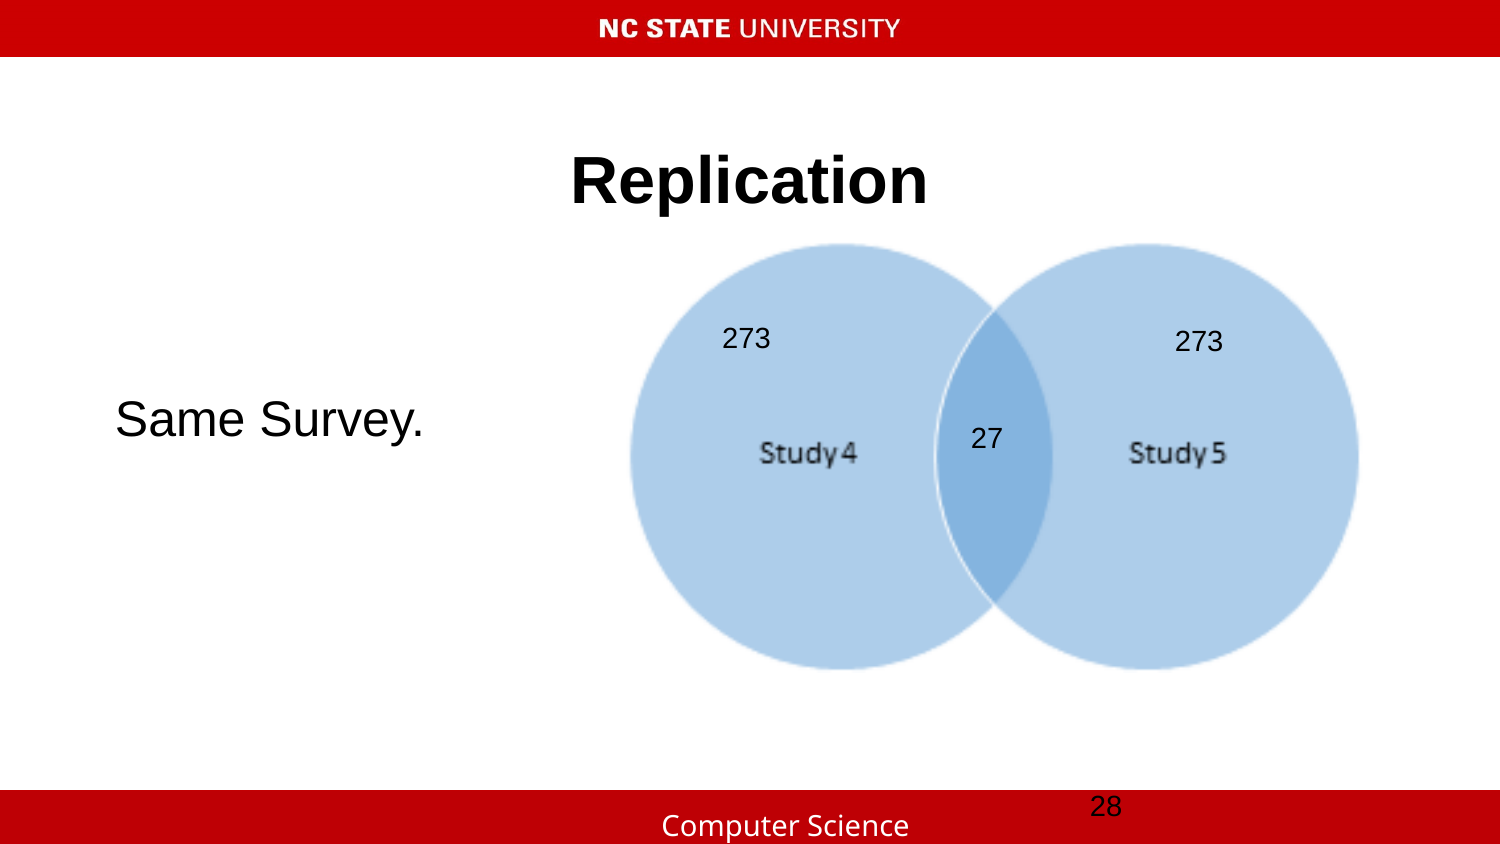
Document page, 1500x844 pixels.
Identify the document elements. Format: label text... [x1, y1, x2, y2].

picture [0, 0, 1500, 57]
picture [573, 241, 1416, 673]
title Replication [75, 110, 1425, 243]
slide_number ‹#› [1074, 782, 1425, 827]
list Same Survey. [75, 371, 468, 754]
